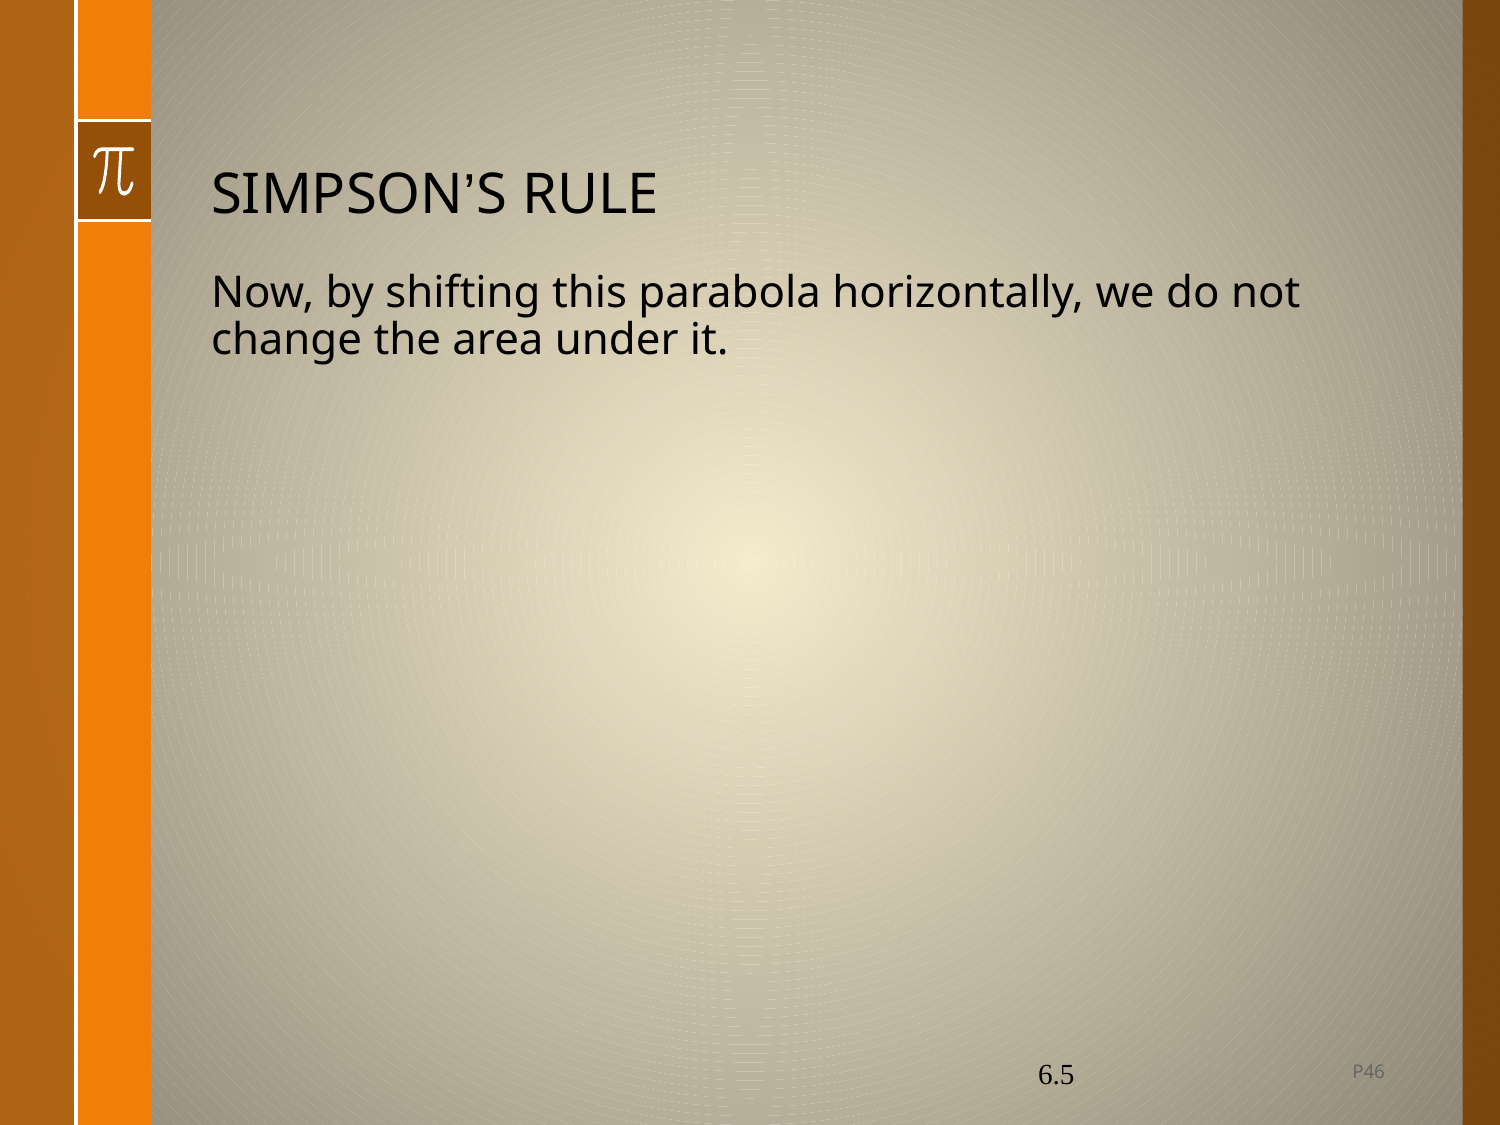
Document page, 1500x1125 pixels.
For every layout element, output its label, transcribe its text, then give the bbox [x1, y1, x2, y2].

title SIMPSON’S RULE [196, 29, 1400, 233]
list Now, by shifting this parabola horizontally, we do not change the area under it. [196, 262, 1400, 1013]
footer 6.5 [811, 1042, 1301, 1103]
slide_number P46 [1325, 1042, 1400, 1103]
